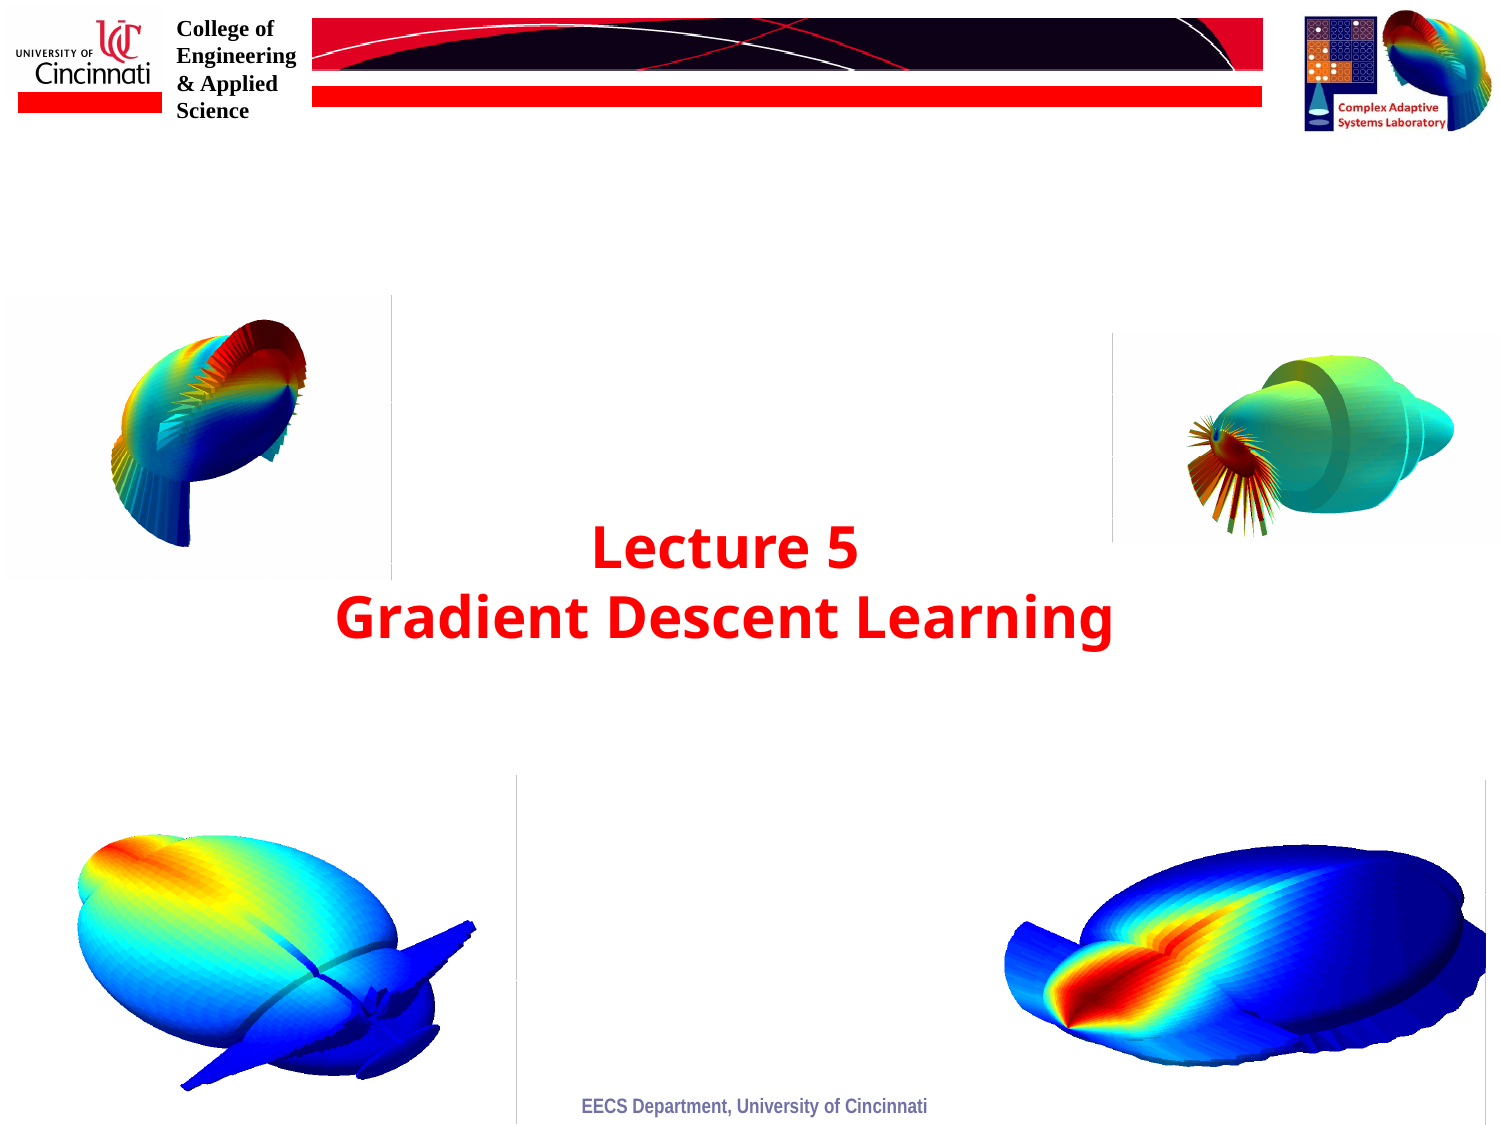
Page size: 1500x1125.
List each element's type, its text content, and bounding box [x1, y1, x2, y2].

picture [1112, 332, 1500, 544]
picture [3, 295, 392, 581]
picture [965, 779, 1486, 1125]
picture [312, 18, 1263, 71]
picture [1299, 4, 1498, 138]
picture [6, 5, 163, 99]
picture [3, 774, 517, 1125]
text_box Lecture 5 Gradient Descent Learning [112, 502, 1338, 797]
